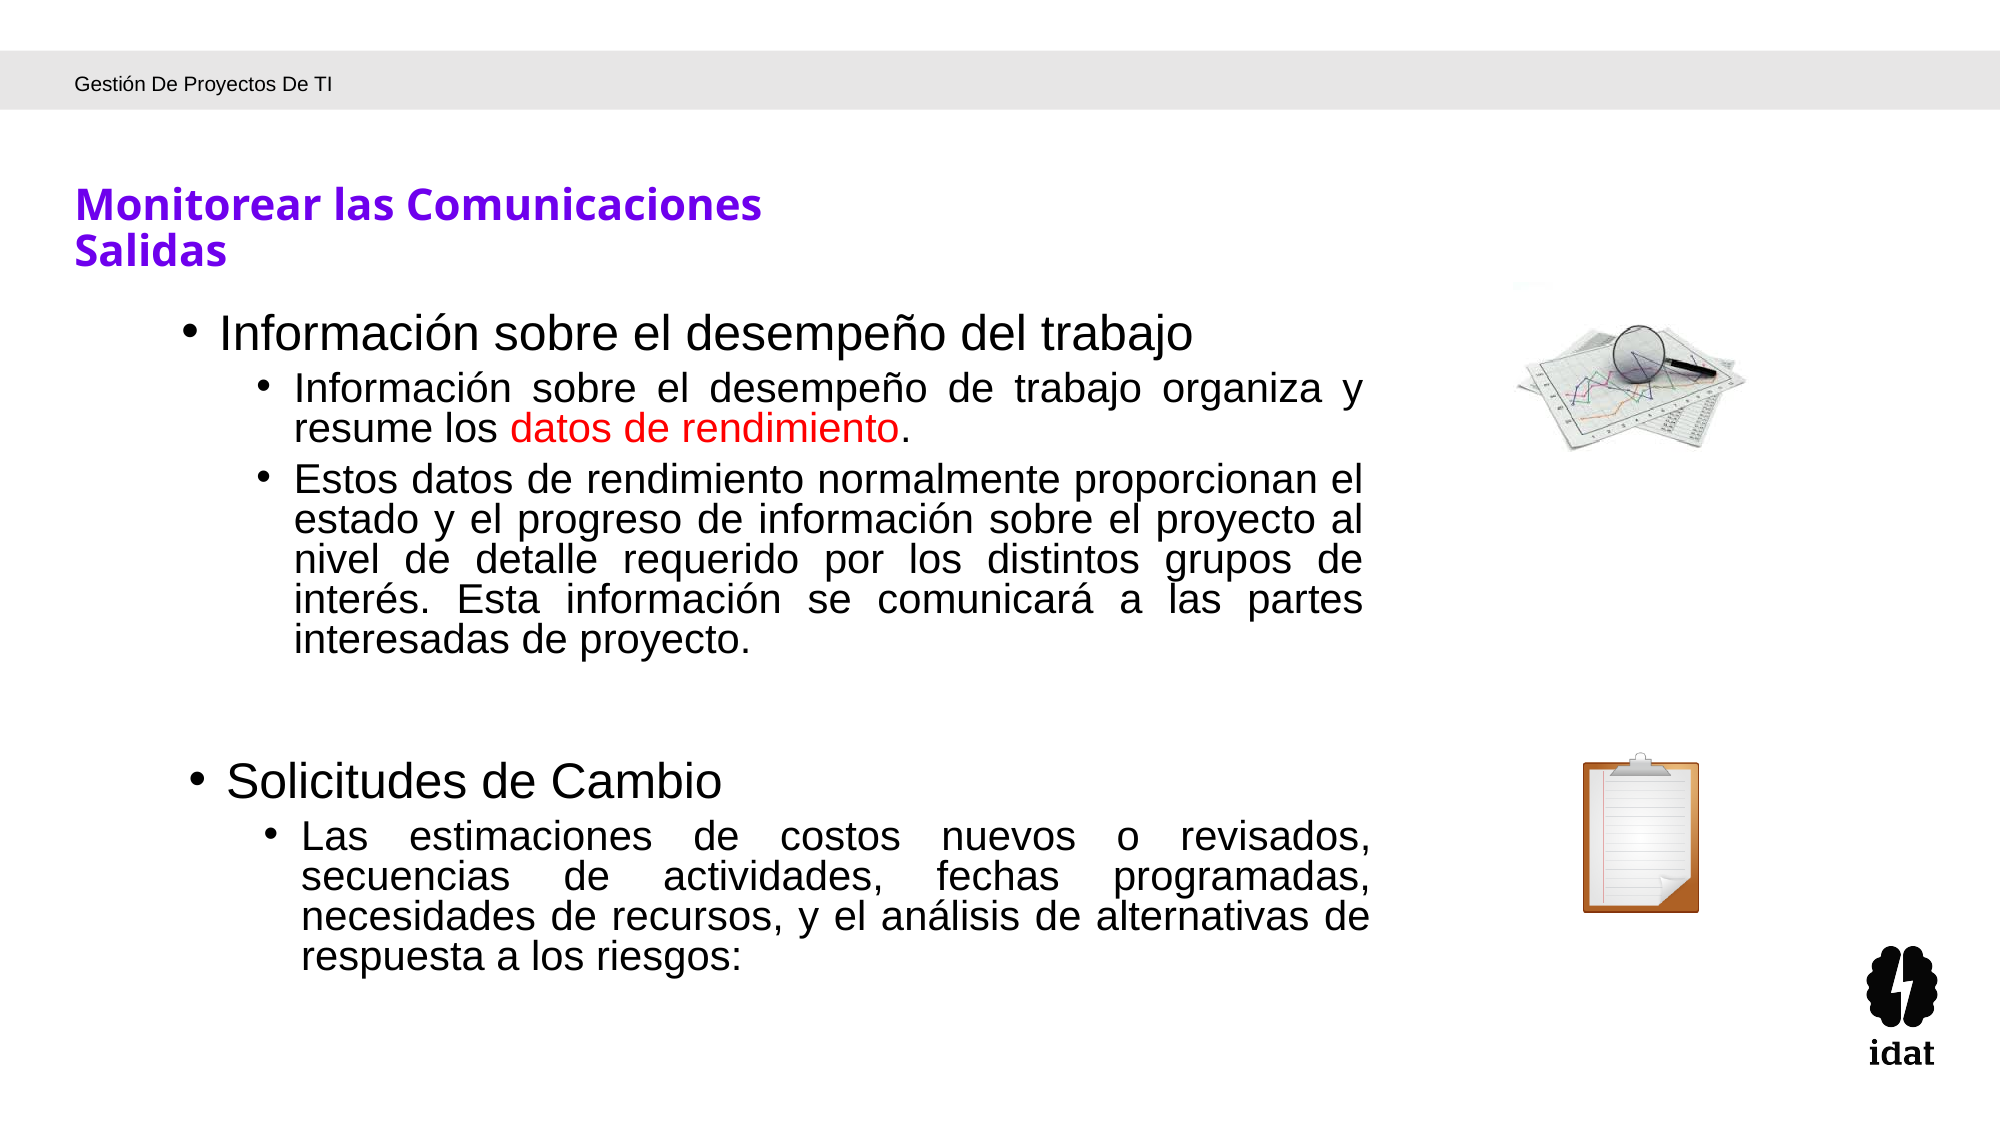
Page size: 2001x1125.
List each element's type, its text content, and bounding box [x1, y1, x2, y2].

picture [1513, 282, 1749, 475]
picture [1582, 751, 1700, 913]
list Monitorear las Comunicaciones Salidas [74, 194, 973, 274]
text_box Información sobre el desempeño del trabajo Información sobre el desempeño de trabajo organiza y resume los datos de rendimiento. Estos datos de rendimiento normalmente proporcionan el estado y el progreso de información sobre el proyecto al nivel de detalle requerido por los distintos grupos de interés. Esta información se comunicará a las partes interesadas de proyecto. [91, 304, 1380, 758]
picture [1866, 946, 1938, 1065]
list Gestión De Proyectos De TI [74, 58, 690, 106]
text_box Solicitudes de Cambio Las estimaciones de costos nuevos o revisados​​, secuencias de actividades, fechas programadas, necesidades de recursos, y el análisis de alternativas de respuesta a los riesgos: [98, 752, 1387, 1010]
